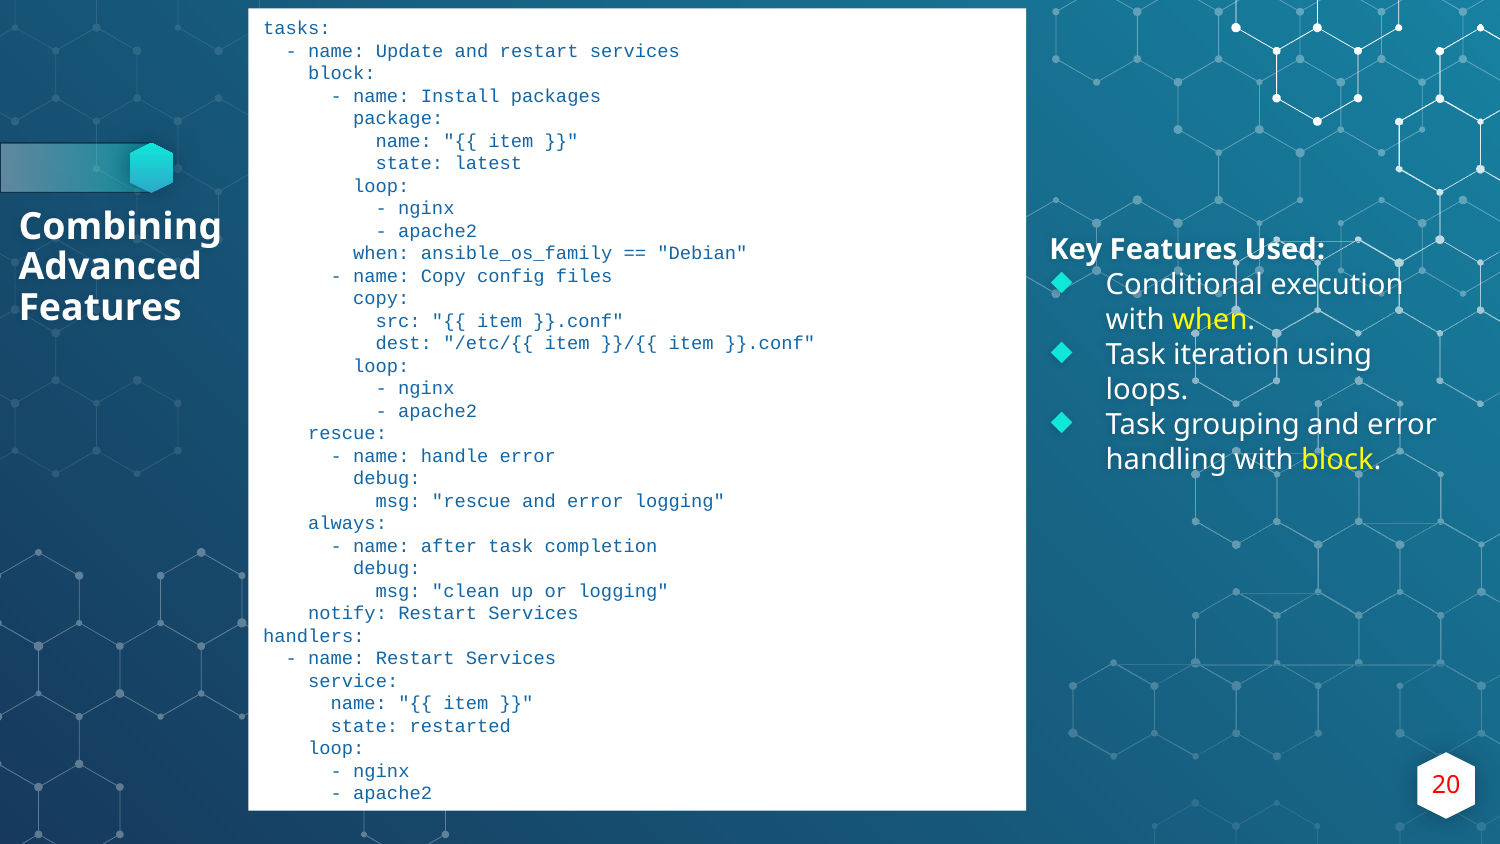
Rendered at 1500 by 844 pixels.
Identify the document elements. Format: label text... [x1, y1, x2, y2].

list Key Features Used: Conditional execution with when. Task iteration using loops. Task grouping and error handling with block. [1030, 230, 1447, 614]
slide_number 20 [1417, 752, 1475, 819]
title Combining Advanced Features [18, 206, 248, 330]
text_box tasks: - name: Update and restart services block: - name: Install packages package: name: "{{ item }}" state: latest loop: - nginx - apache2 when: ansible_os_family == "Debian" - name: Copy config files copy: src: "{{ item }}.conf" dest: "/etc/{{ item }}/{{ item }}.conf" loop: - nginx - apache2 rescue: - name: handle error debug: msg: "rescue and error logging" always: - name: after task completion debug: msg: "clean up or logging" notify: Restart Services handlers: - name: Restart Services service: name: "{{ item }}" state: restarted loop: - nginx - apache2 [248, 8, 1027, 811]
